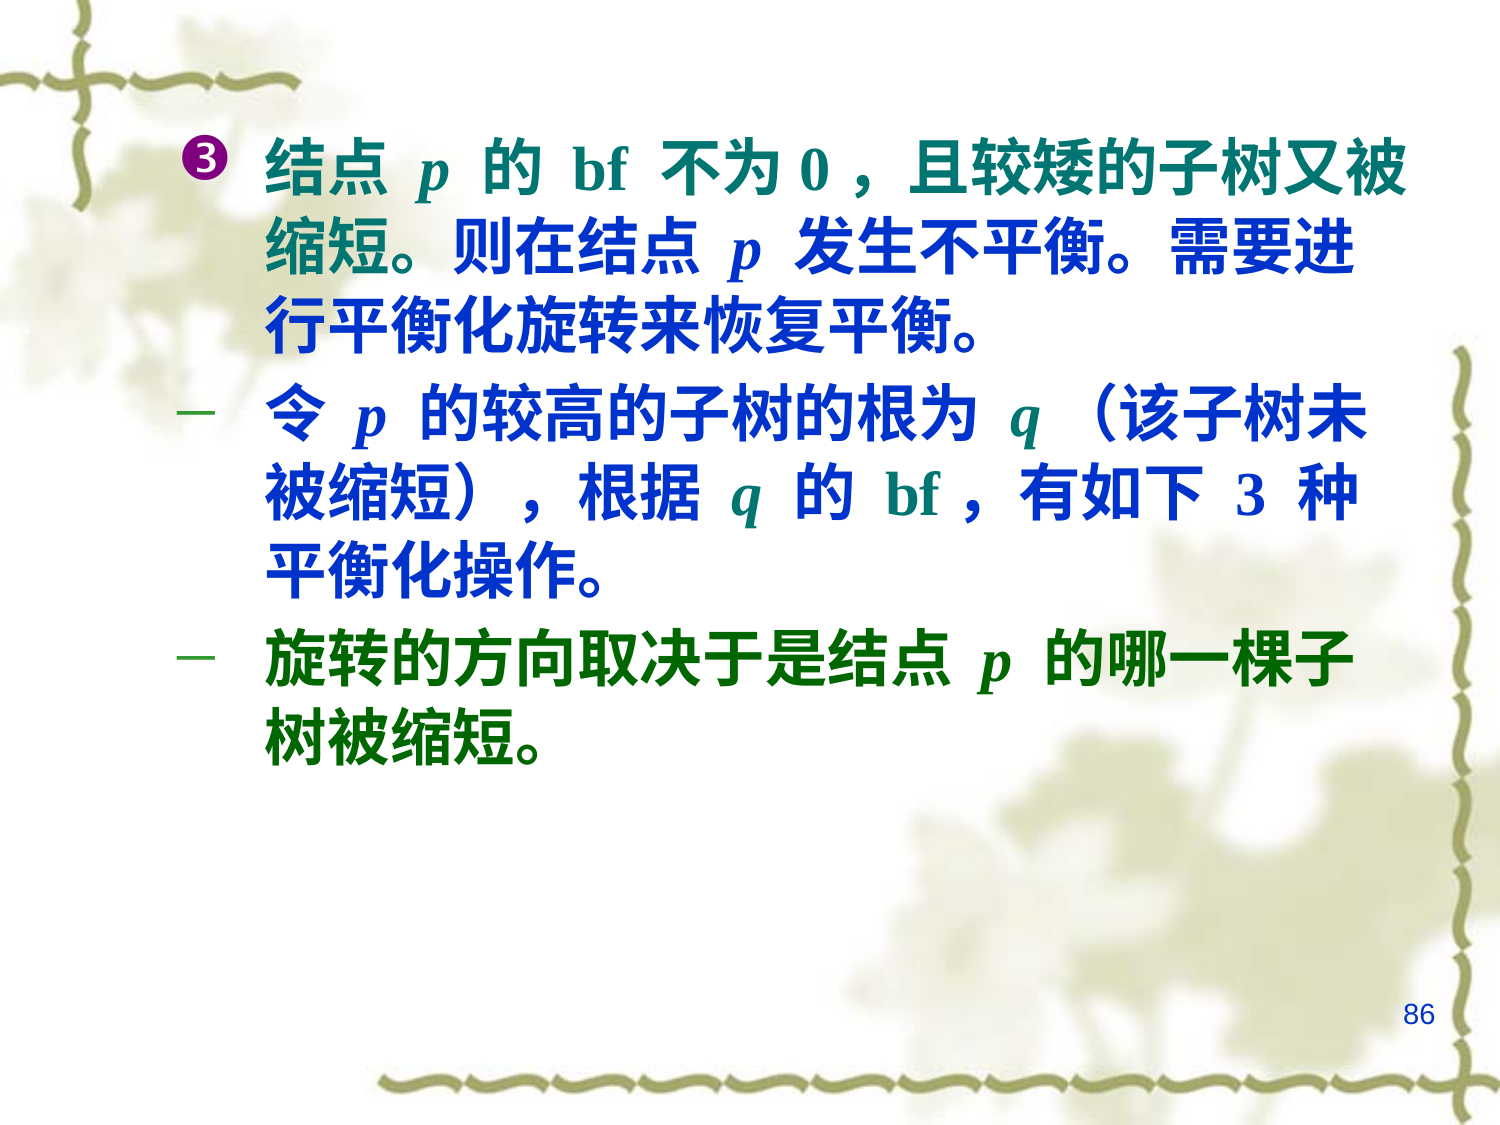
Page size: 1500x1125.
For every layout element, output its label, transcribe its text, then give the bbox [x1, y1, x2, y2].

list 结点 p 的 bf 不为0，且较矮的子树又被缩短。则在结点 p 发生不平衡。需要进行平衡化旋转来恢复平衡。 令 p 的较高的子树的根为 q（该子树未被缩短），根据 q 的 bf，有如下 3 种平衡化操作。 旋转的方向取决于是结点 p 的哪一棵子树被缩短。 [87, 117, 1425, 1059]
slide_number 86 [1074, 987, 1451, 1066]
picture [0, 0, 1500, 1125]
